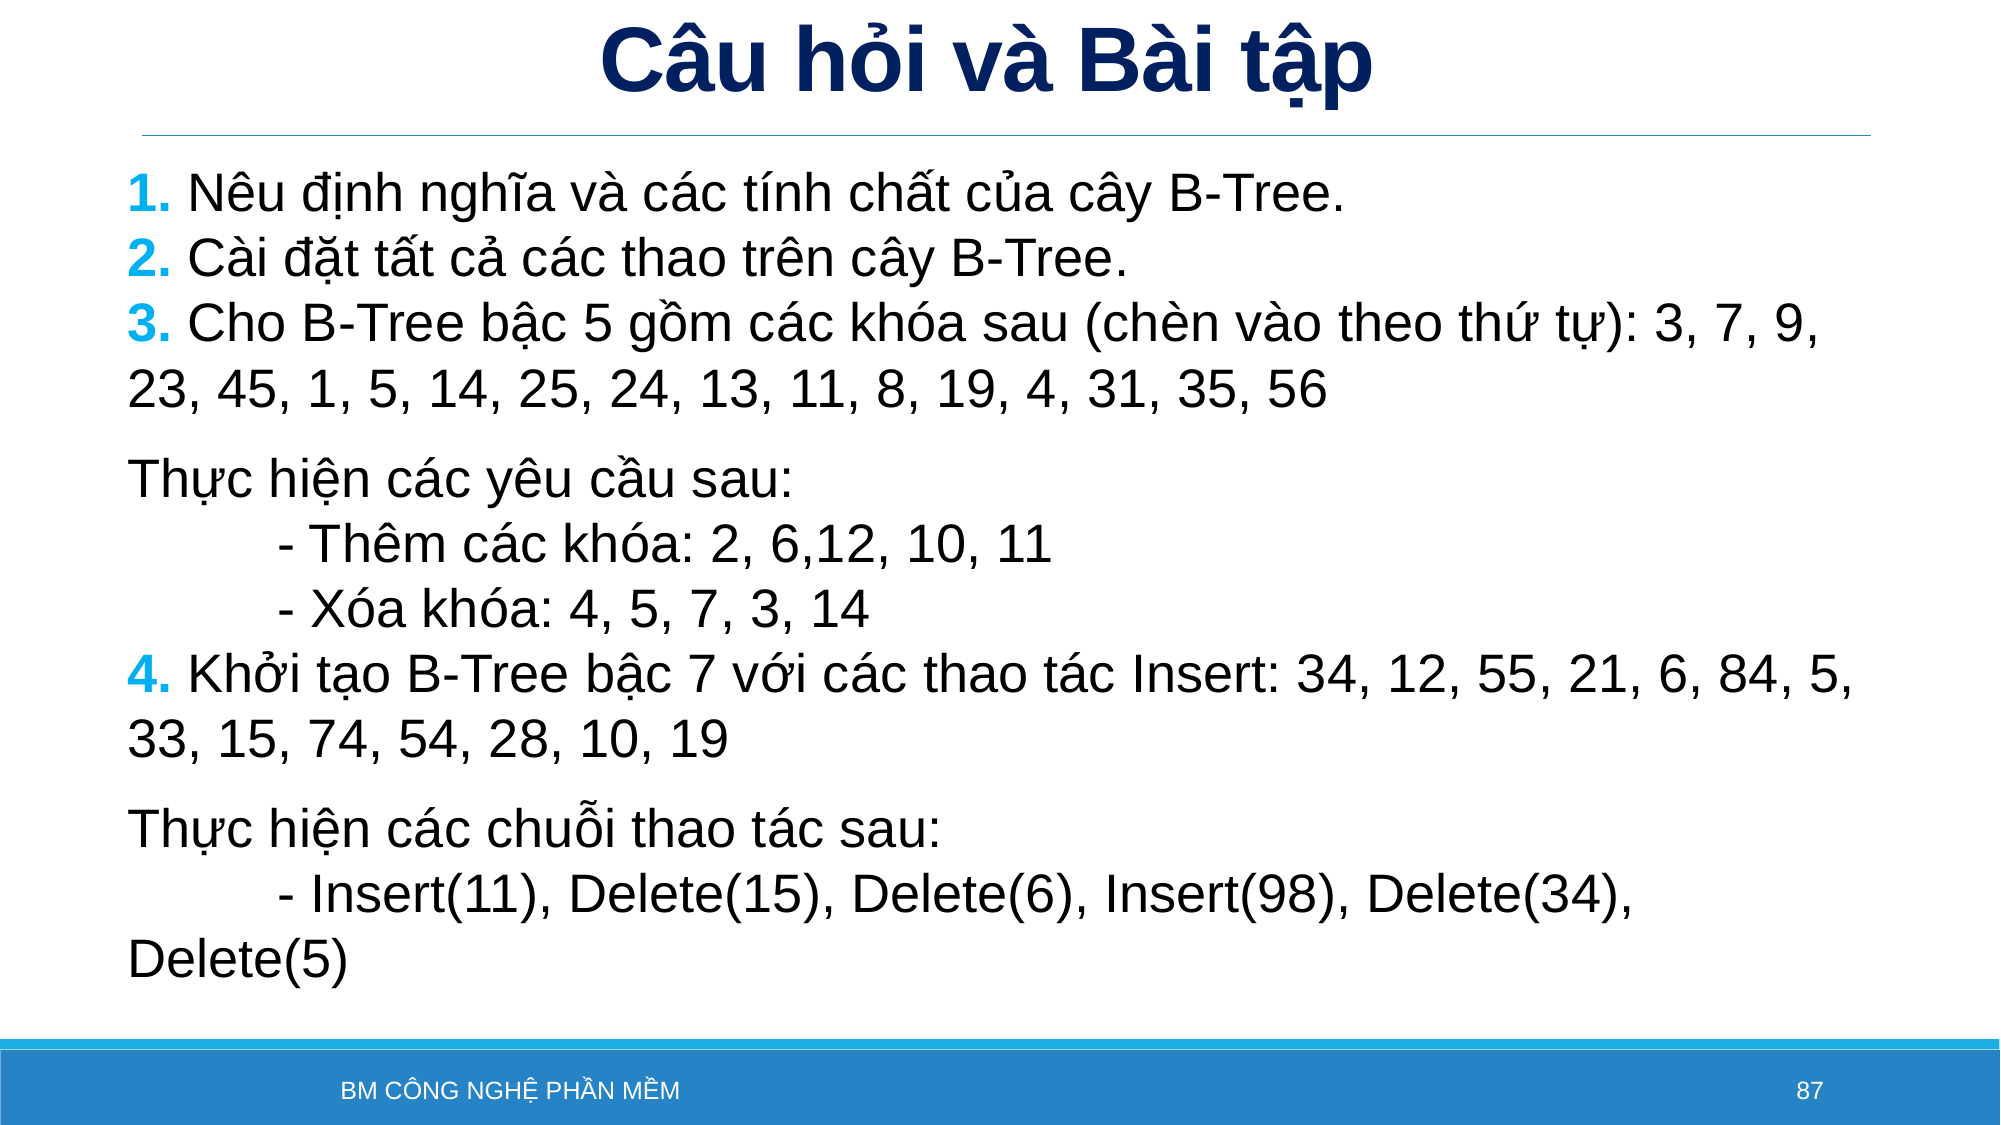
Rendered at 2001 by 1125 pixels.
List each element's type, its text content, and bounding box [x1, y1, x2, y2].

title Câu hỏi và Bài tập [127, 5, 1873, 121]
footer BM Công nghệ phần mềm [180, 1059, 842, 1120]
list 1. Nêu định nghĩa và các tính chất của cây B-Tree. 2. Cài đặt tất cả các thao trên cây B-Tree. 3. Cho B-Tree bậc 5 gồm các khóa sau (chèn vào theo thứ tự): 3, 7, 9, 23, 45, 1, 5, 14, 25, 24, 13, 11, 8, 19, 4, 31, 35, 56 Thực hiện các yêu cầu sau: - Thêm các khóa: 2, 6,12, 10, 11 - Xóa khóa: 4, 5, 7, 3, 14 4. Khởi tạo B-Tree bậc 7 với các thao tác Insert: 34, 12, 55, 21, 6, 84, 5, 33, 15, 74, 54, 28, 10, 19 Thực hiện các chuỗi thao tác sau: - Insert(11), Delete(15), Delete(6), Insert(98), Delete(34), Delete(5) [127, 149, 1873, 1034]
slide_number 87 [1624, 1059, 1840, 1120]
